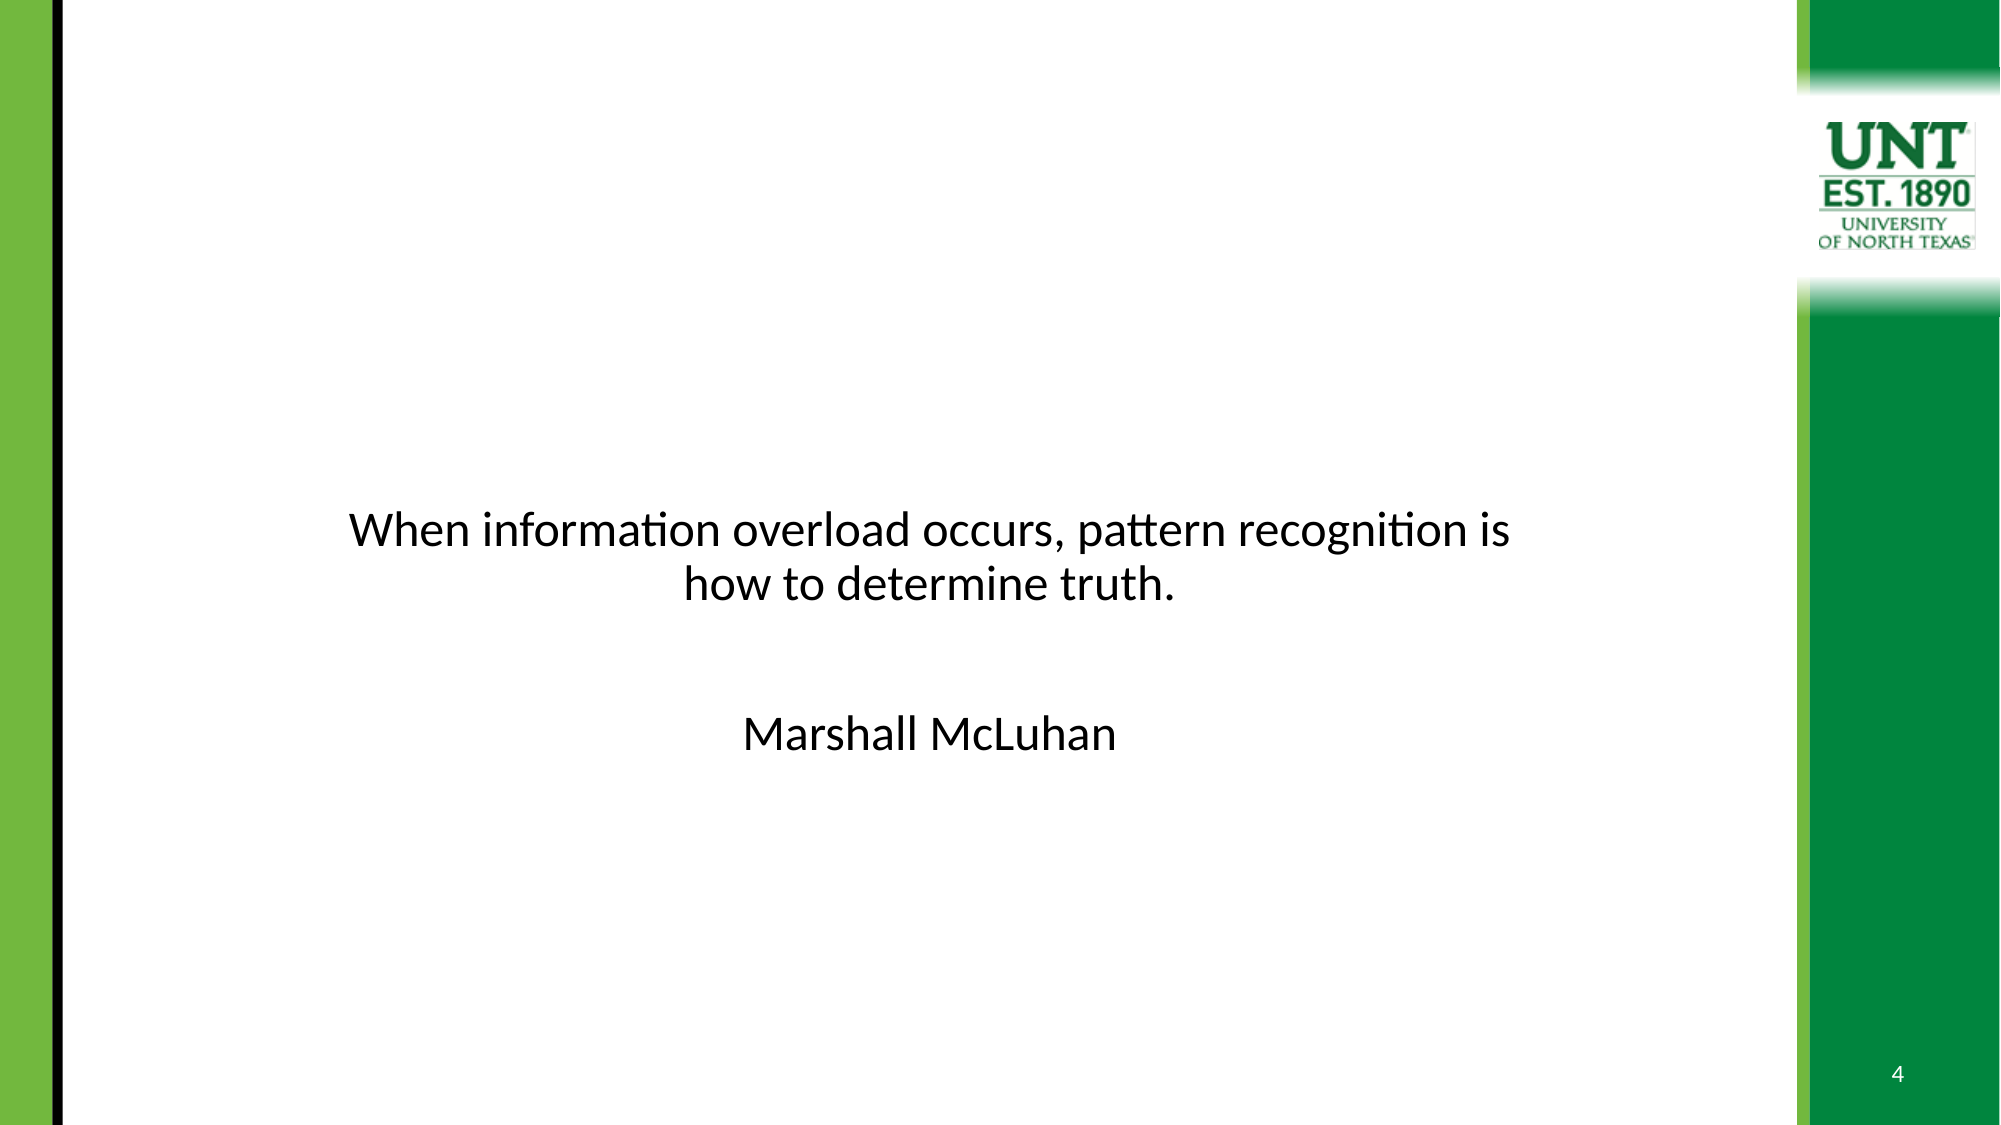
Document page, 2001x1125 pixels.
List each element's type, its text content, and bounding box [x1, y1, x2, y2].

list When information overload occurs, pattern recognition is how to determine truth. Marshall McLuhan [285, 251, 1575, 1014]
picture [1819, 122, 1977, 251]
slide_number 4 [1859, 1042, 1937, 1103]
